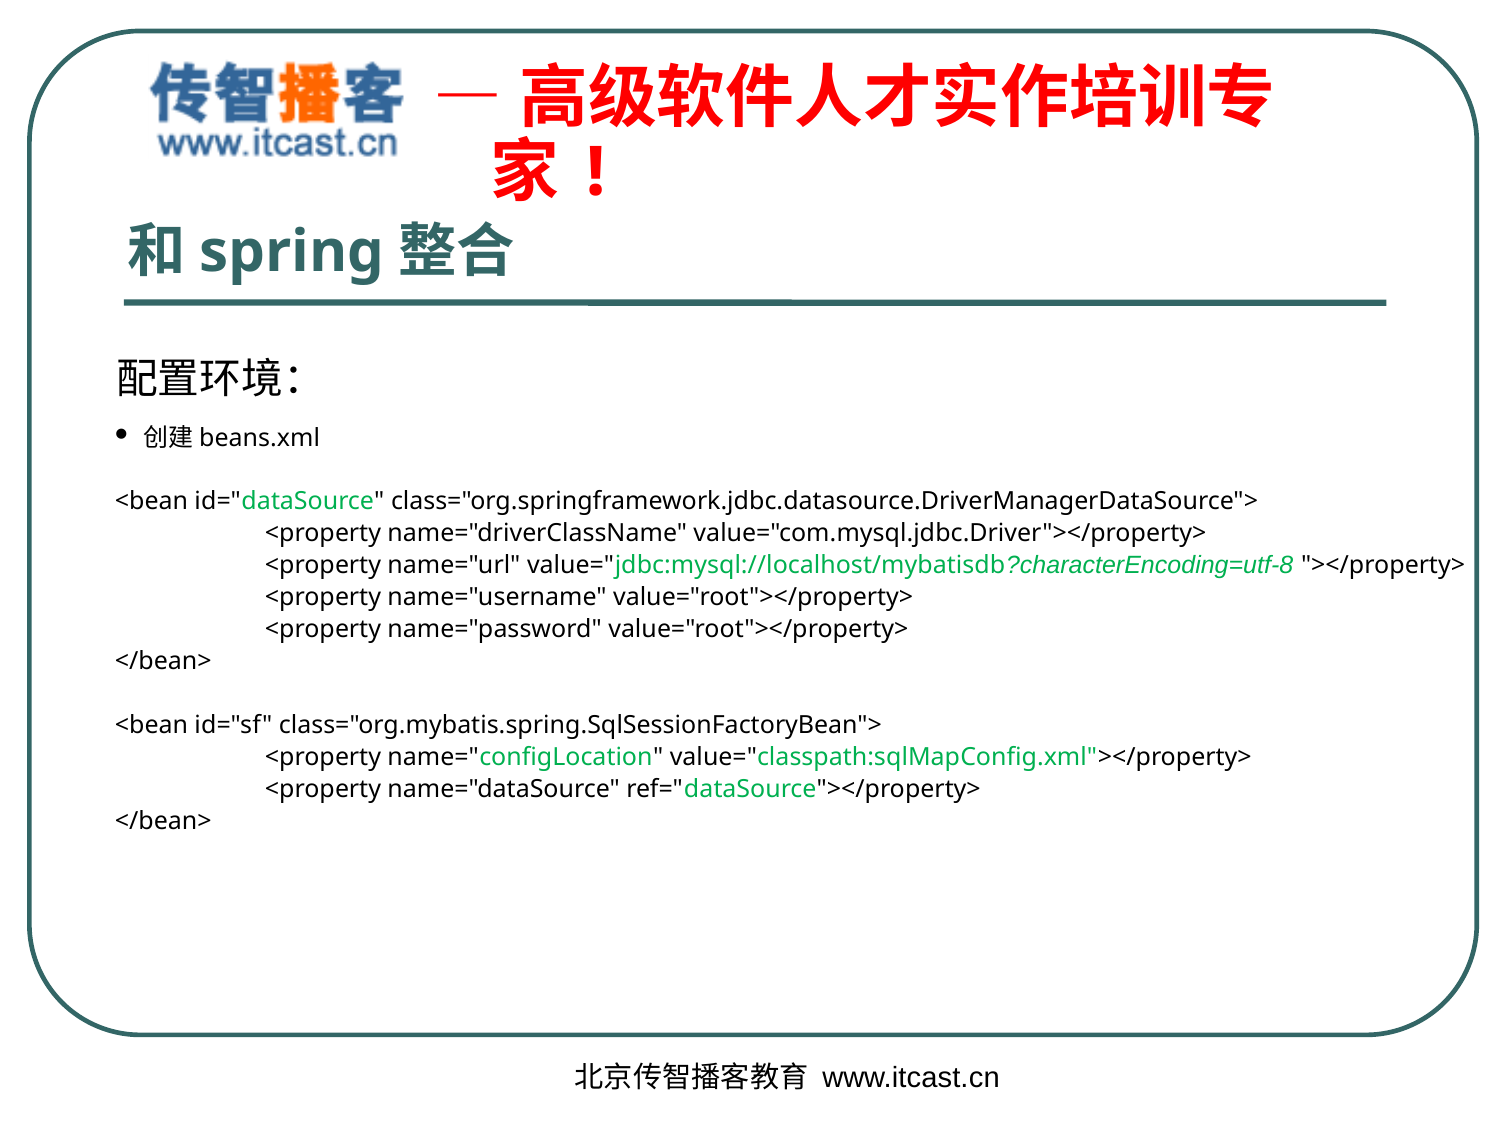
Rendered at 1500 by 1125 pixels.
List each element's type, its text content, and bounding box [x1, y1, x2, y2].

footer 北京传智播客教育 www.itcast.cn [549, 1050, 1025, 1125]
text_box 创建beans.xml <bean id="dataSource" class="org.springframework.jdbc.datasource.DriverManagerDataSource"> <property name="driverClassName" value="com.mysql.jdbc.Driver"></property> <property name="url" value="jdbc:mysql://localhost/mybatisdb?characterEncoding=utf-8 "></property> <property name="username" value="root"></property> <property name="password" value="root"></property> </bean> <bean id="sf" class="org.mybatis.spring.SqlSessionFactoryBean"> <property name="configLocation" value="classpath:sqlMapConfig.xml"></property> <property name="dataSource" ref="dataSource"></property> </bean> [100, 417, 1500, 907]
text_box 配置环境： [101, 349, 340, 410]
title 和spring整合 [112, 54, 1471, 291]
